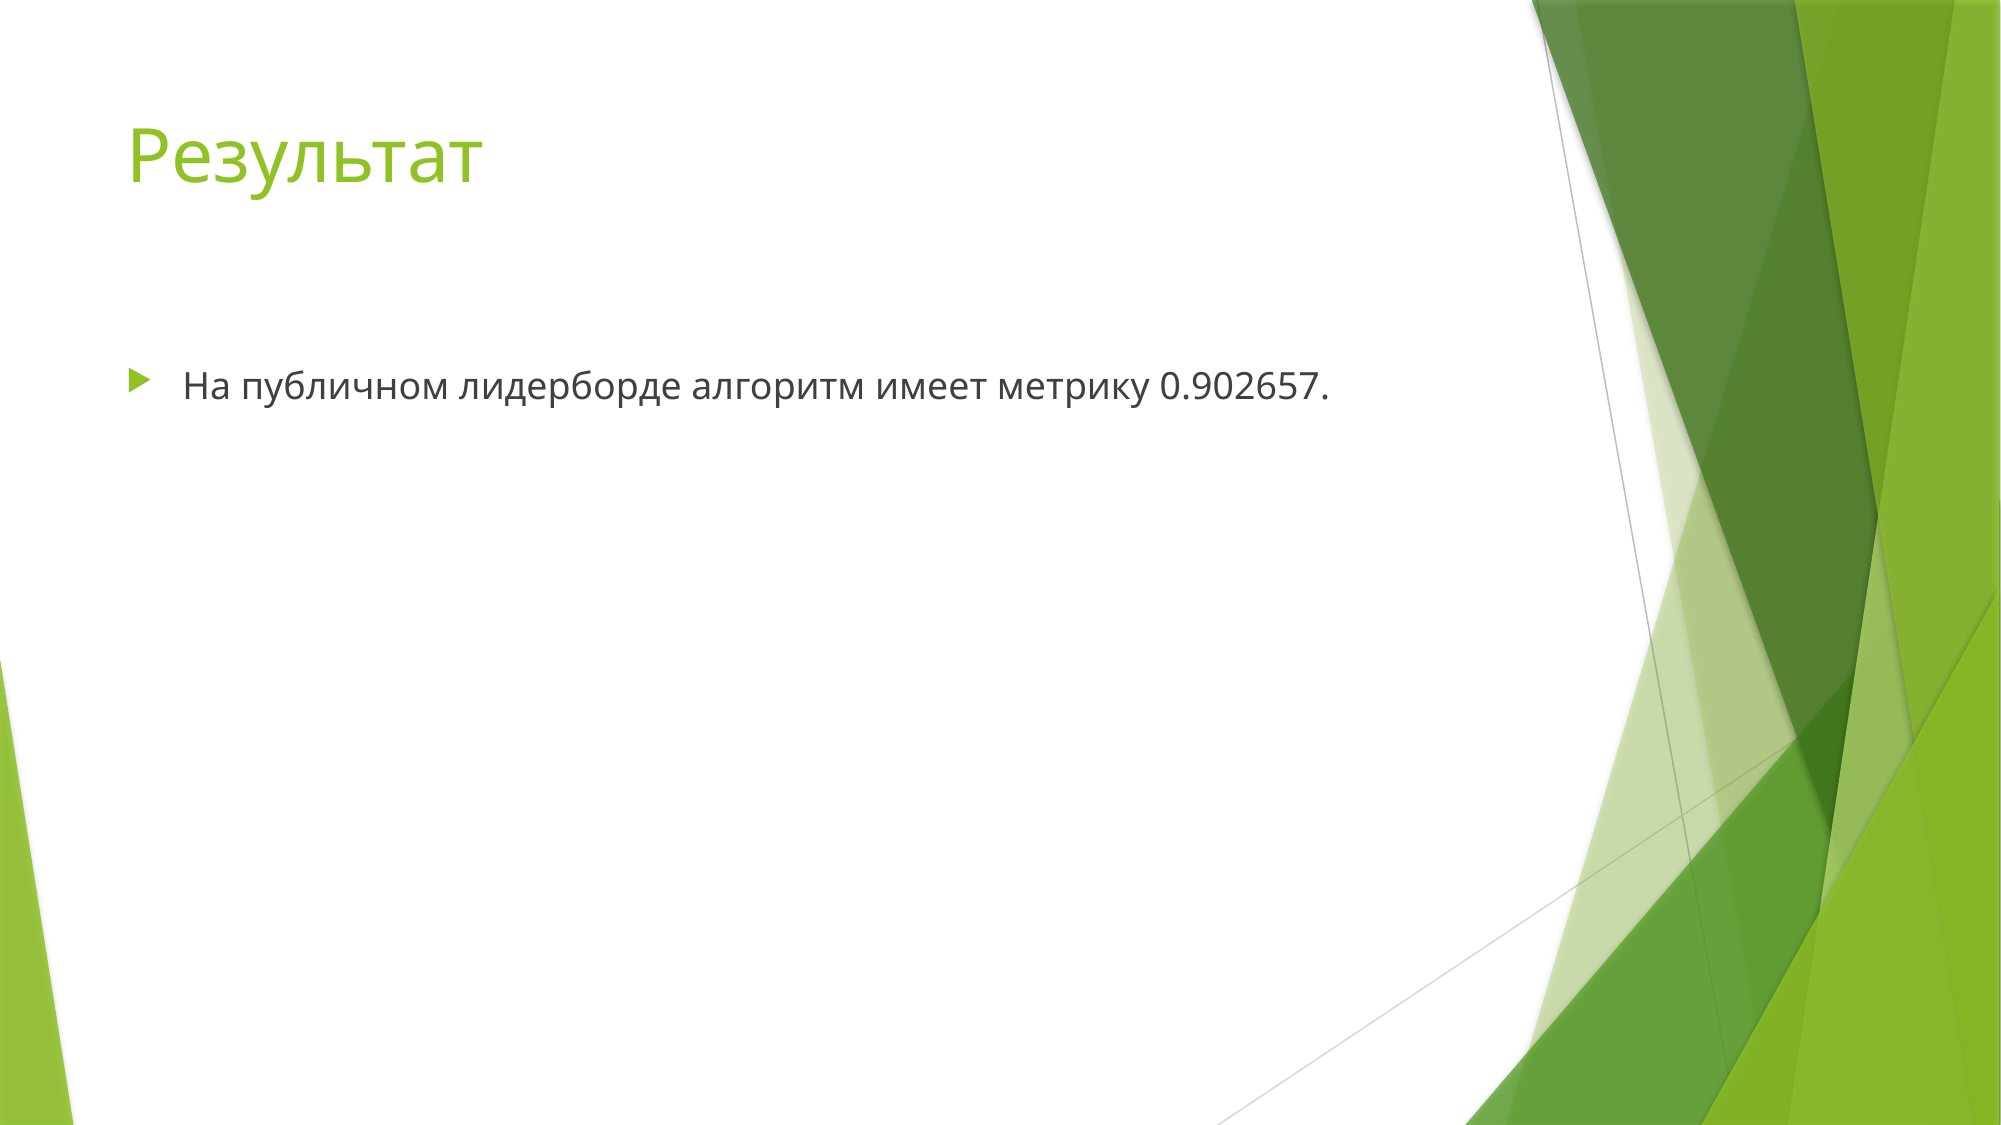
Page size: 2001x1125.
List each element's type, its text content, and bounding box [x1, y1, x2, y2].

list На публичном лидерборде алгоритм имеет метрику 0.902657. [111, 354, 1522, 992]
title Результат [111, 99, 1522, 317]
